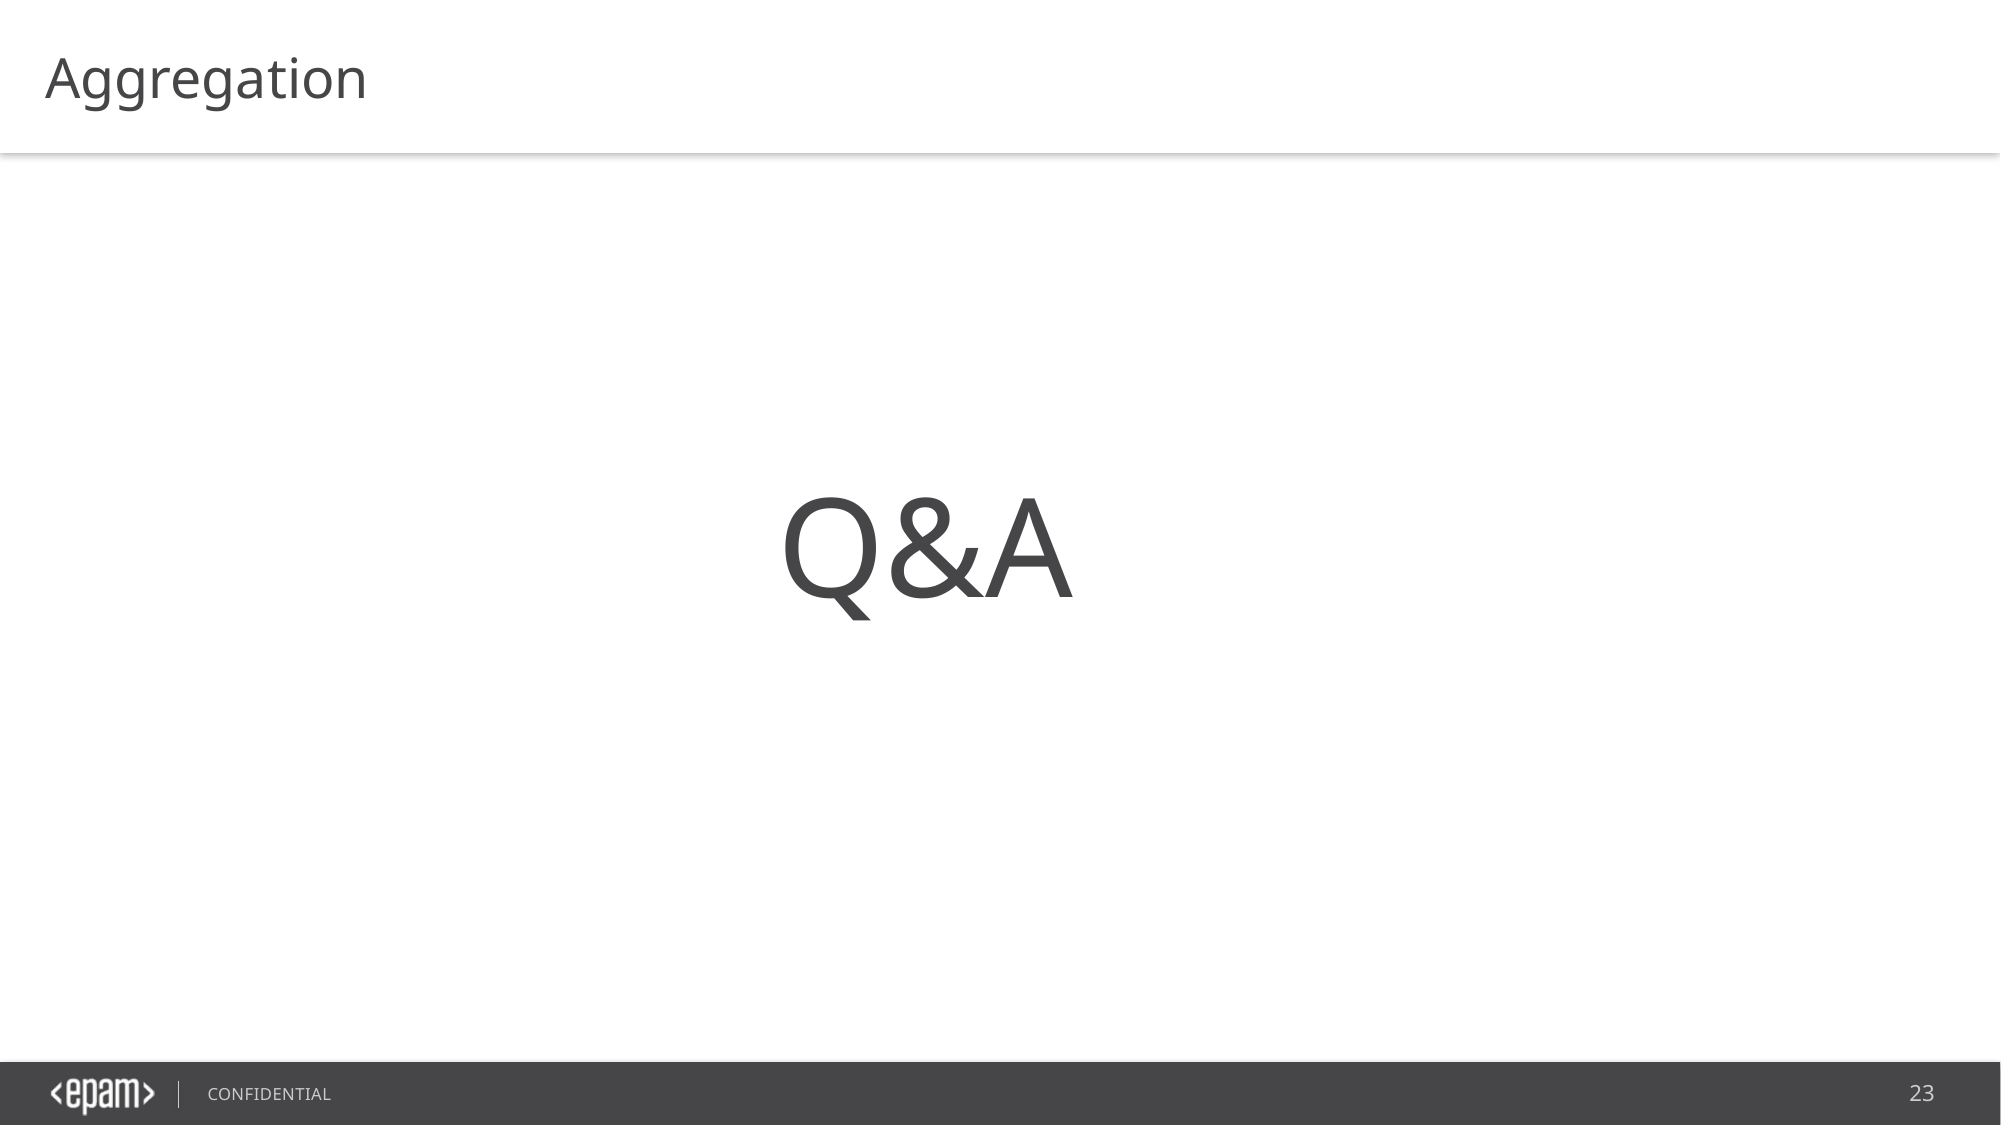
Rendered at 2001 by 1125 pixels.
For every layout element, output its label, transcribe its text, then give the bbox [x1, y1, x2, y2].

text_box Q&A [762, 452, 1088, 633]
list Aggregation [0, 0, 2000, 153]
picture [50, 1078, 155, 1116]
